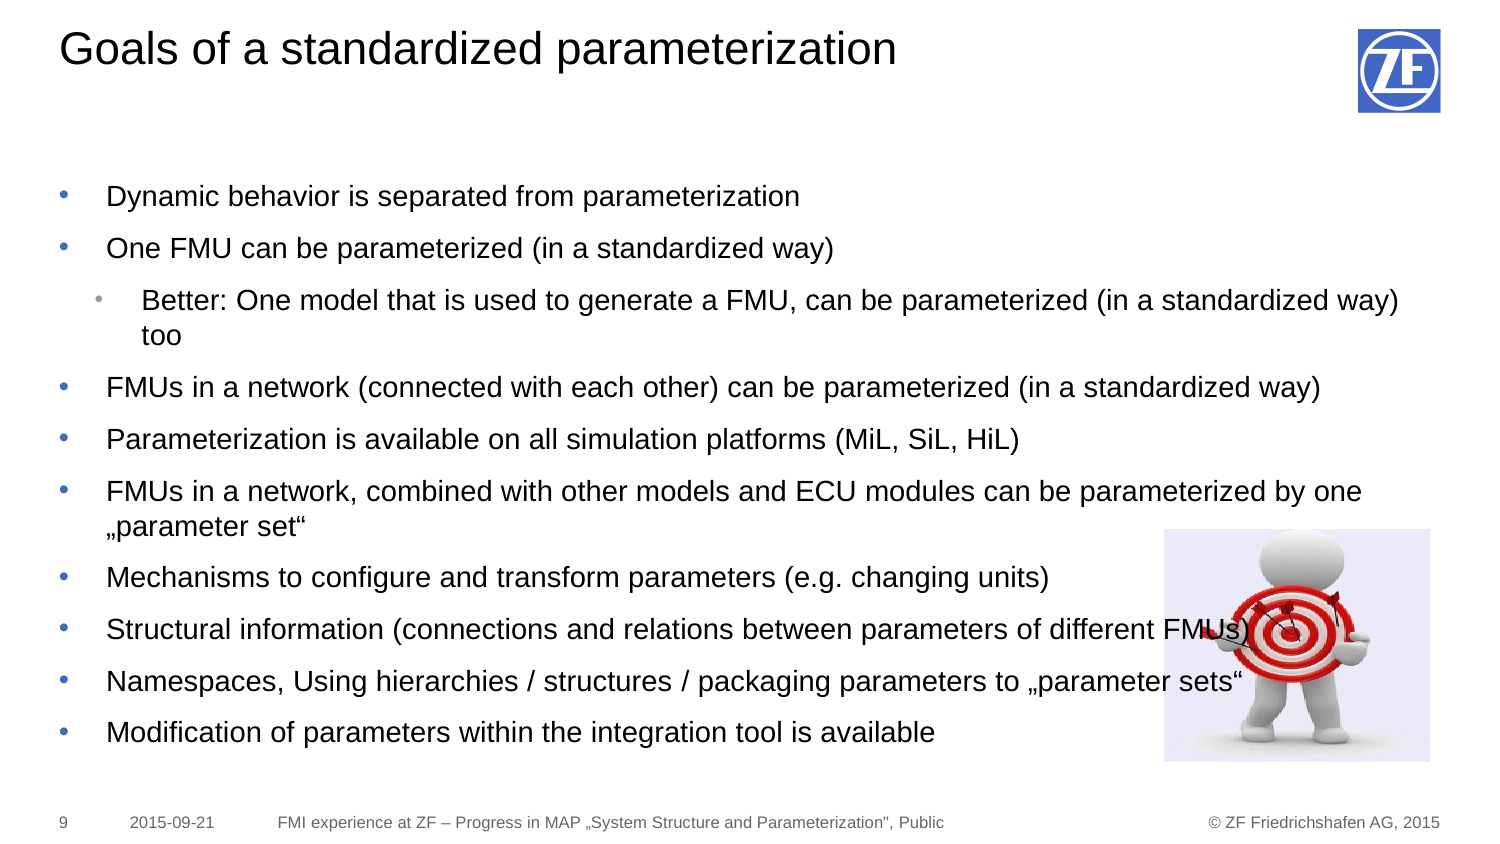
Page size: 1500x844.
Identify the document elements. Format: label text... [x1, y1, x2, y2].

title Goals of a standardized parameterization [59, 23, 1270, 122]
picture [1358, 29, 1441, 113]
list Dynamic behavior is separated from parameterization One FMU can be parameterized (in a standardized way) Better: One model that is used to generate a FMU, can be parameterized (in a standardized way) too FMUs in a network (connected with each other) can be parameterized (in a standardized way) Parameterization is available on all simulation platforms (MiL, SiL, HiL) FMUs in a network, combined with other models and ECU modules can be parameterized by one „parameter set“ Mechanisms to configure and transform parameters (e.g. changing units) Structural information (connections and relations between parameters of different FMUs) Namespaces, Using hierarchies / structures / packaging parameters to „parameter sets“ Modification of parameters within the integration tool is available [59, 177, 1442, 798]
picture [1164, 529, 1430, 762]
